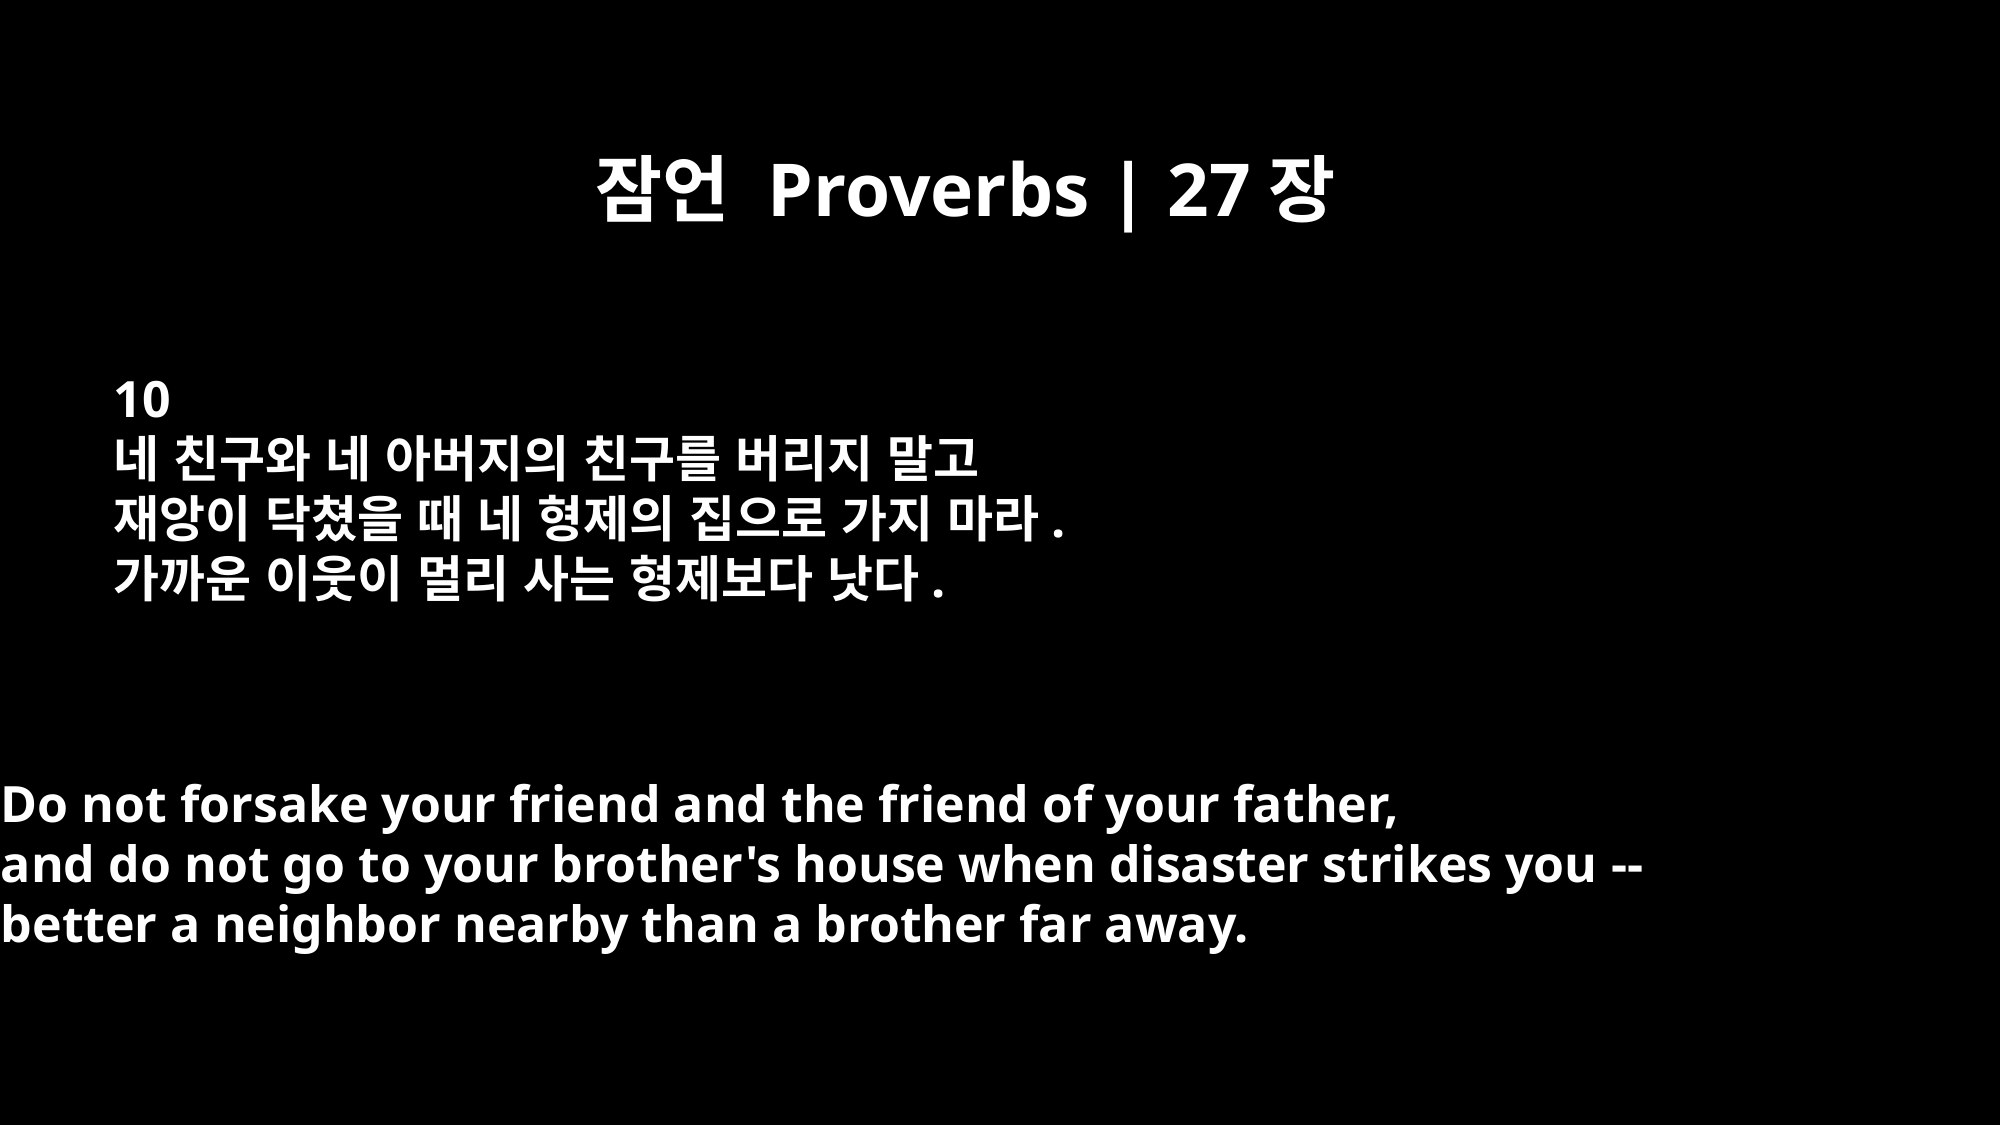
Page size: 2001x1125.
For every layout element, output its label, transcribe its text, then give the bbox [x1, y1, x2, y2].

text_box 10 네 친구와 네 아버지의 친구를 버리지 말고 재앙이 닥쳤을 때 네 형제의 집으로 가지 마라. 가까운 이웃이 멀리 사는 형제보다 낫다. [98, 359, 1081, 615]
text_box Do not forsake your friend and the friend of your father, and do not go to your brother's house when disaster strikes you -- better a neighbor nearby than a brother far away. [0, 764, 1658, 960]
text_box 잠언 Proverbs | 27장 [580, 136, 1352, 239]
